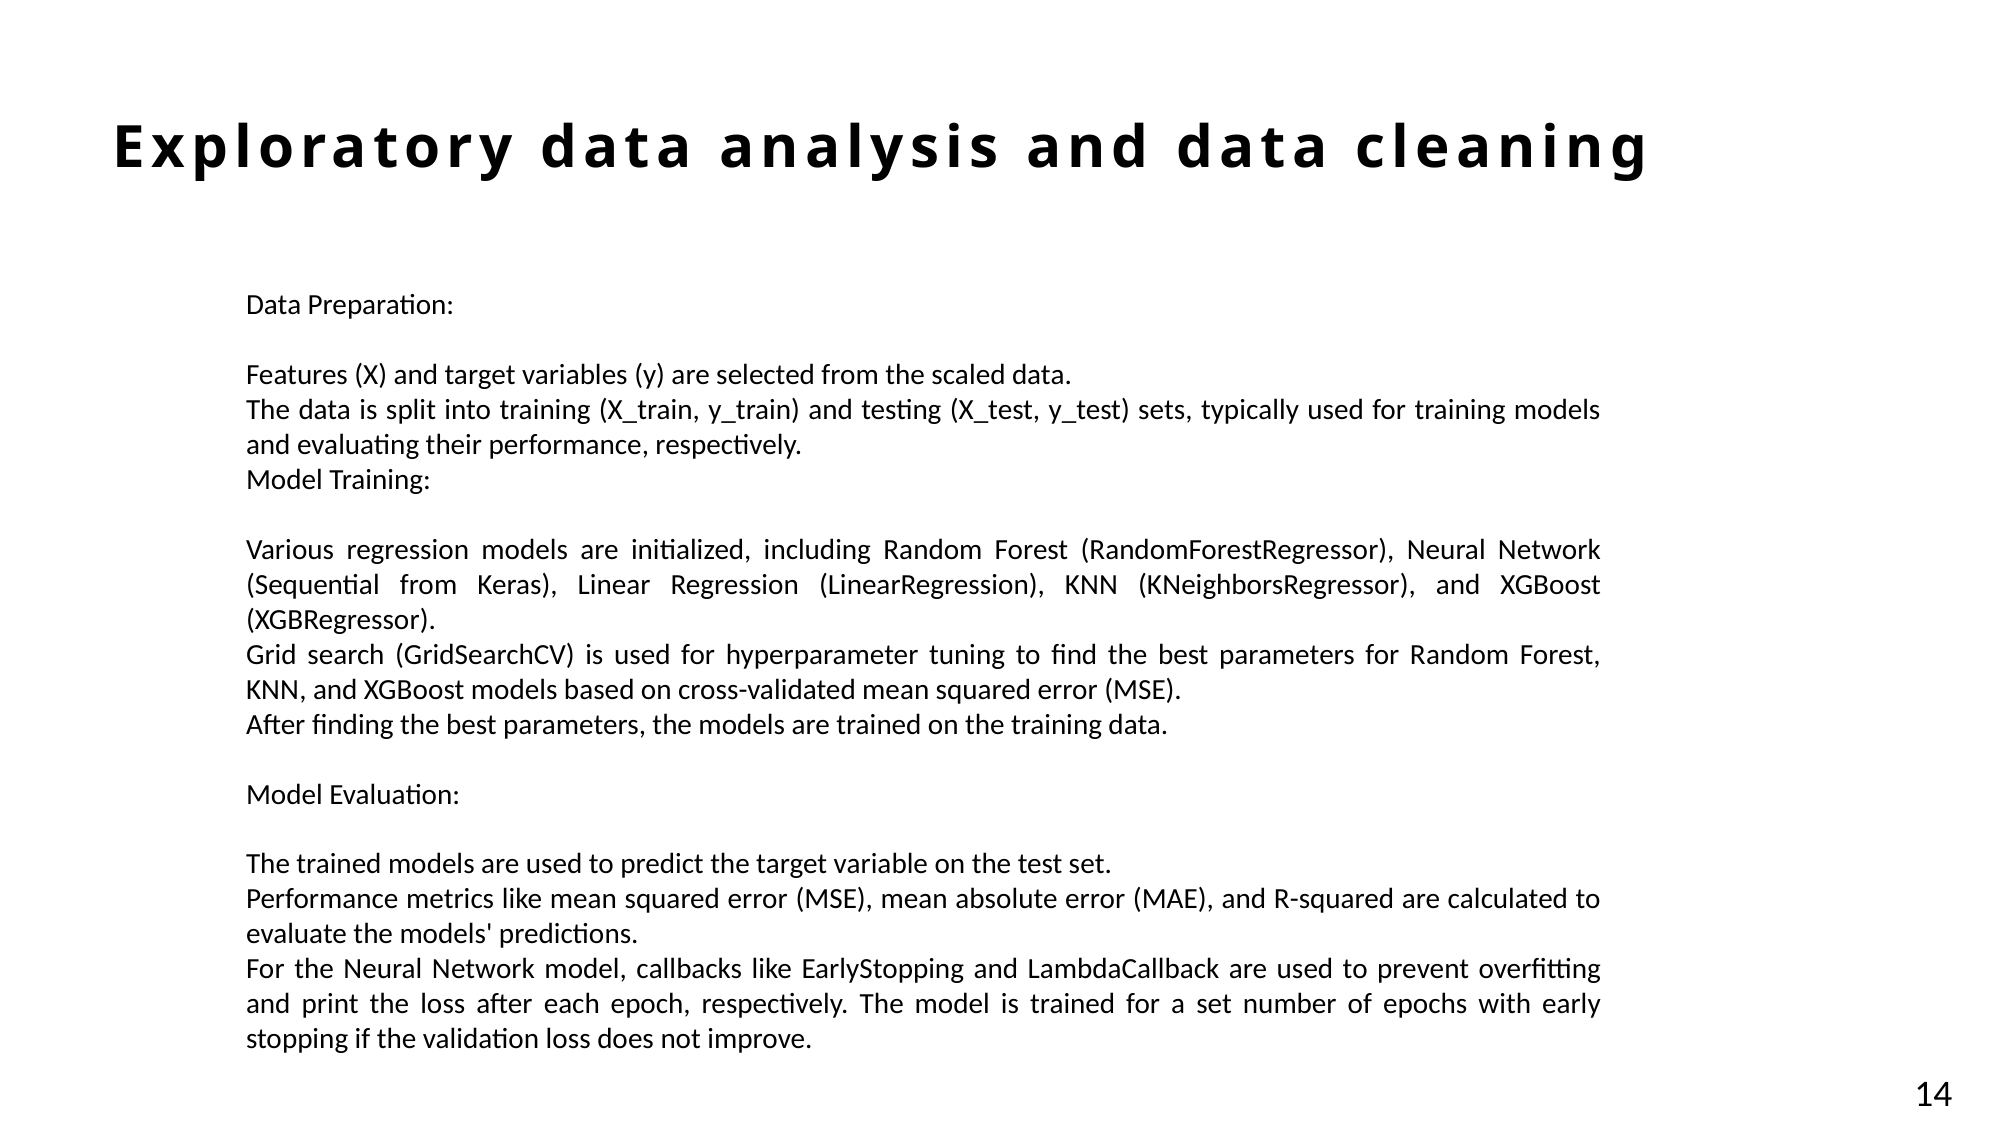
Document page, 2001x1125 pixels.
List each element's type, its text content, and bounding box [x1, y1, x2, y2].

title Exploratory data analysis and data cleaning [97, 80, 1903, 216]
text_box 14 [1894, 1061, 1968, 1121]
text_box Data Preparation: Features (X) and target variables (y) are selected from the scaled data. The data is split into training (X_train, y_train) and testing (X_test, y_test) sets, typically used for training models and evaluating their performance, respectively. Model Training: Various regression models are initialized, including Random Forest (RandomForestRegressor), Neural Network (Sequential from Keras), Linear Regression (LinearRegression), KNN (KNeighborsRegressor), and XGBoost (XGBRegressor). Grid search (GridSearchCV) is used for hyperparameter tuning to find the best parameters for Random Forest, KNN, and XGBoost models based on cross-validated mean squared error (MSE). After finding the best parameters, the models are trained on the training data. Model Evaluation: The trained models are used to predict the target variable on the test set. Performance metrics like mean squared error (MSE), mean absolute error (MAE), and R-squared are calculated to evaluate the models' predictions. For the Neural Network model, callbacks like EarlyStopping and LambdaCallback are used to prevent overfitting and print the loss after each epoch, respectively. The model is trained for a set number of epochs with early stopping if the validation loss does not improve. [231, 278, 1617, 1062]
